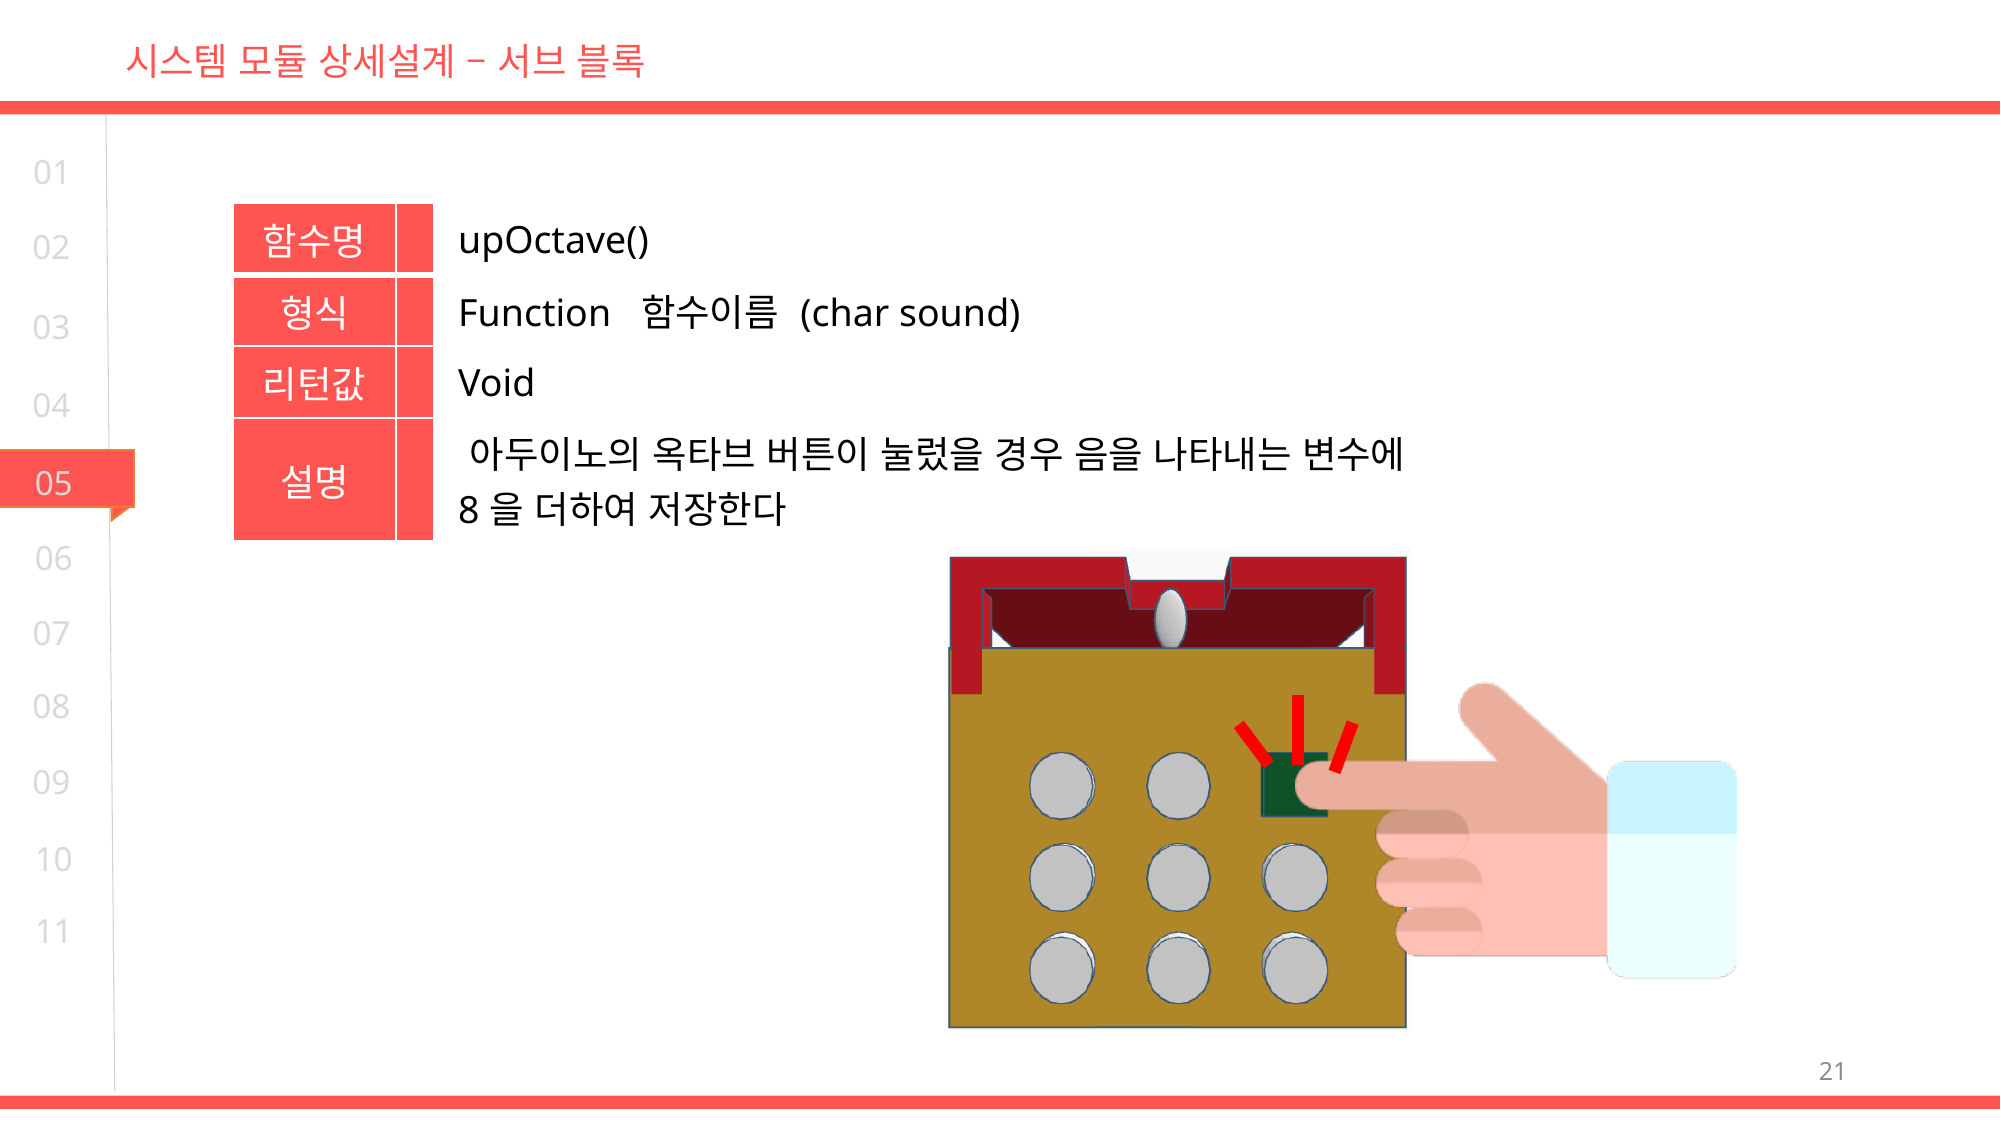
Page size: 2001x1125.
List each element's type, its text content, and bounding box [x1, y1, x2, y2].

table_cell 설명 [234, 419, 395, 540]
text_box 10 [19, 830, 94, 885]
text_box 06 [19, 529, 94, 585]
table_header [397, 204, 433, 272]
table_header 함수명 [234, 204, 395, 272]
table_cell Function 함수이름 (char sound) [434, 278, 1697, 345]
table_cell 리턴값 [234, 347, 395, 417]
text_box 09 [17, 754, 92, 809]
text_box 04 [17, 376, 92, 432]
text_box [0, 1095, 2000, 1109]
table_header upOctave() [434, 204, 1697, 272]
text_box 시스템 모듈 상세설계 – 서브 블록 [110, 30, 716, 91]
text_box 11 [19, 902, 94, 958]
table_cell [397, 278, 433, 345]
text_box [0, 450, 134, 521]
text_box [947, 549, 1737, 1051]
table_cell [397, 347, 433, 417]
table_cell 형식 [234, 278, 395, 345]
text_box 02 [17, 218, 92, 274]
slide_number 21 [1412, 1042, 1863, 1103]
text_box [105, 107, 115, 450]
table_cell Void [434, 347, 1697, 417]
table_cell [397, 419, 433, 540]
text_box 01 [18, 143, 93, 199]
table_cell 아두이노의 옥타브 버튼이 눌렀을 경우 음을 나타내는 변수에 8을 더하여 저장한다 [434, 419, 1697, 540]
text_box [105, 521, 115, 1092]
text_box 07 [17, 604, 92, 660]
text_box 08 [17, 677, 92, 733]
text_box [0, 101, 2000, 115]
text_box 03 [17, 298, 92, 354]
